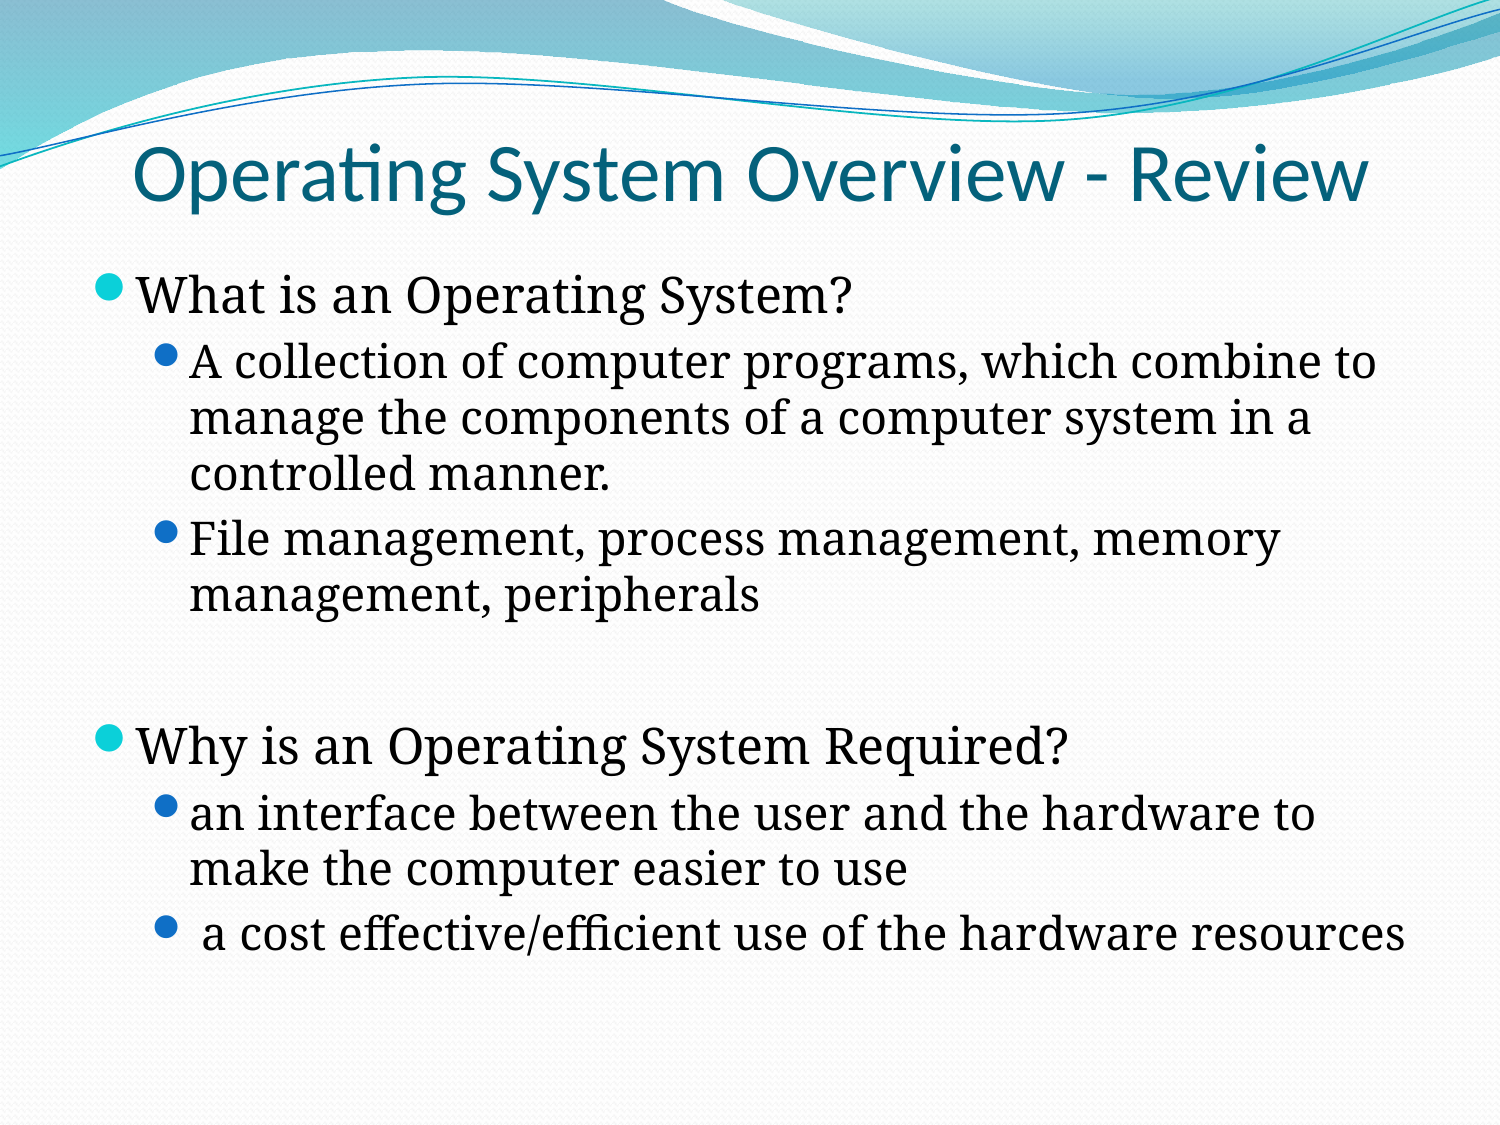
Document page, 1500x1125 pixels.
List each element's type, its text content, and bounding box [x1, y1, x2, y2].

title Operating System Overview - Review [76, 66, 1427, 219]
list What is an Operating System? A collection of computer programs, which combine to manage the components of a computer system in a controlled manner. File management, process management, memory management, peripherals Why is an Operating System Required? an interface between the user and the hardware to make the computer easier to use a cost effective/efficient use of the hardware resources [76, 255, 1427, 976]
